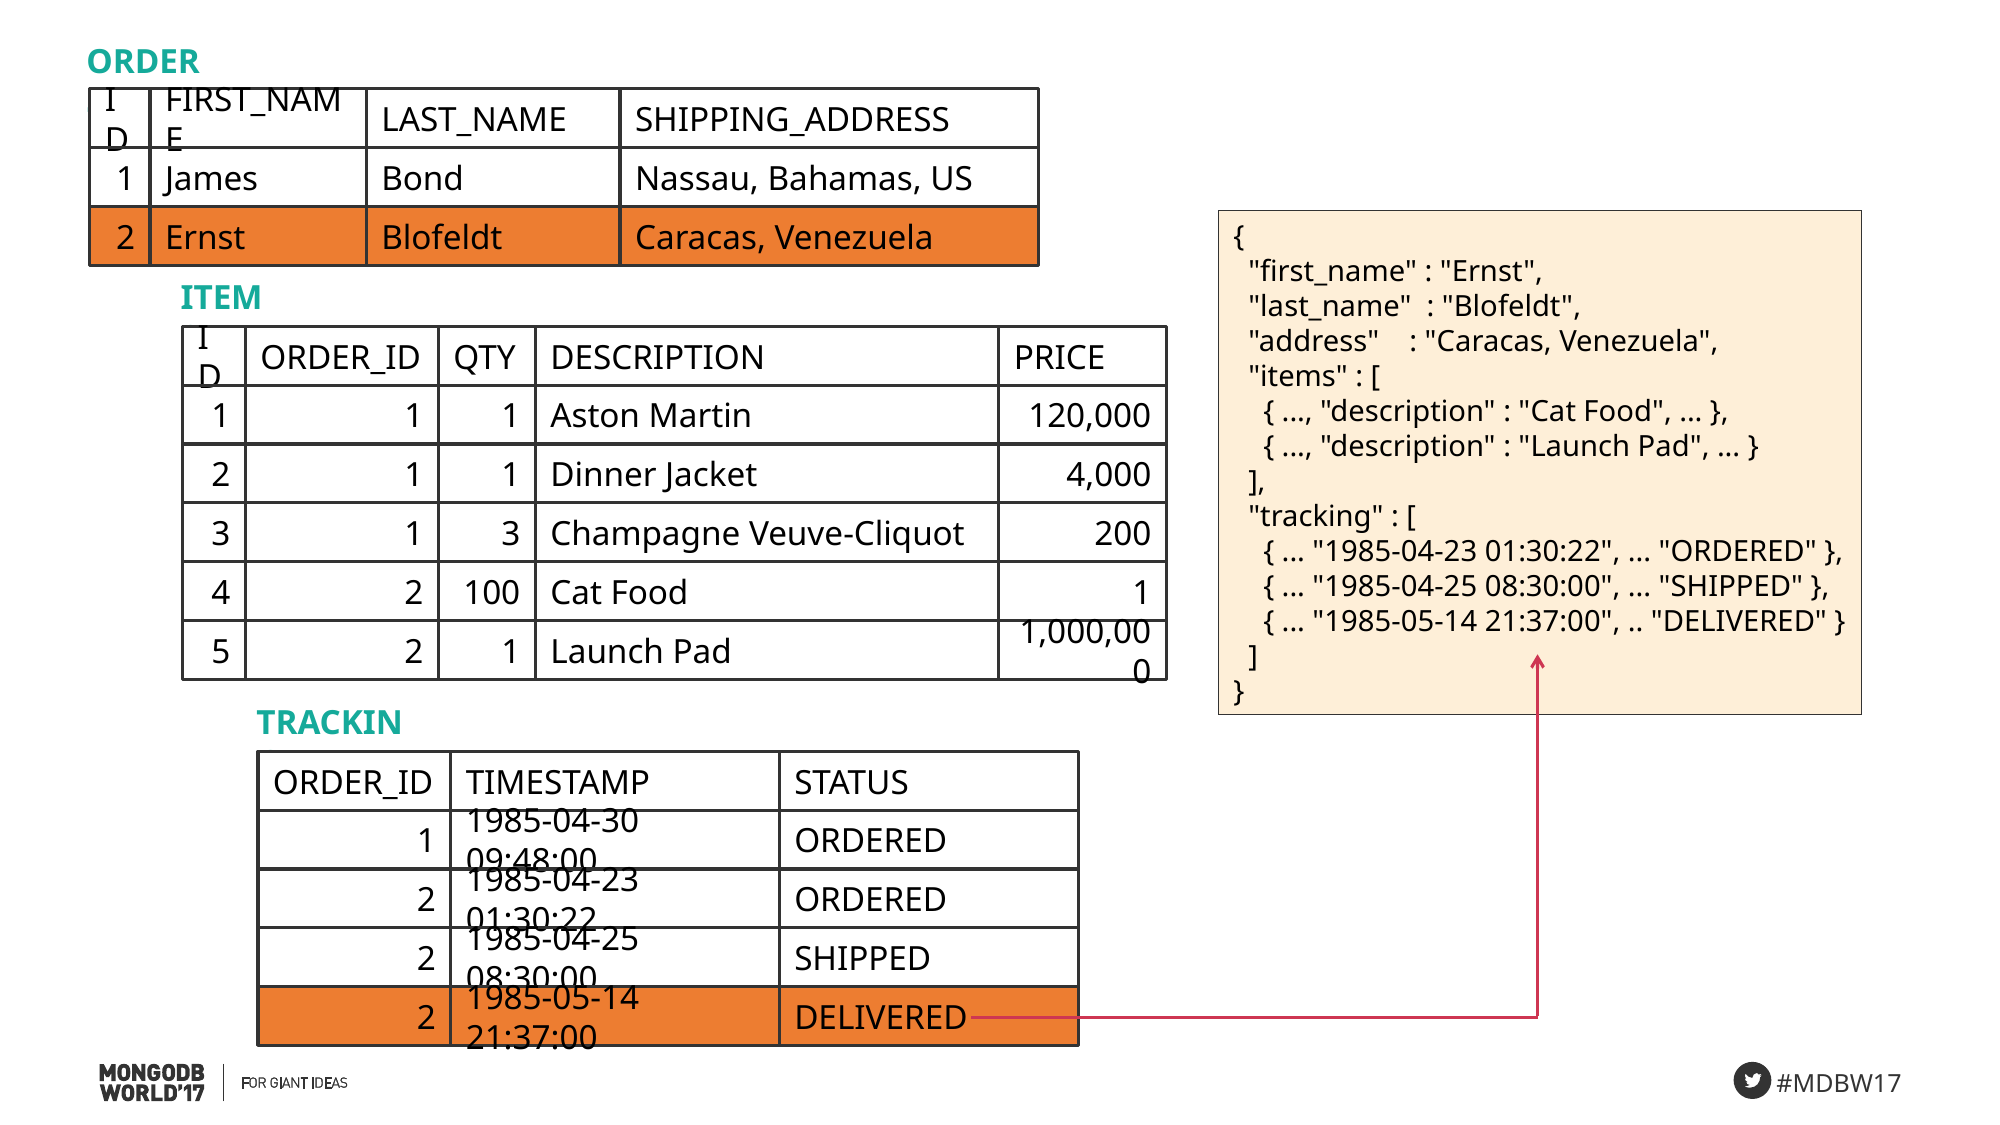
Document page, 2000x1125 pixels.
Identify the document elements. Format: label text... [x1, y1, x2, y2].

text_box 1985-04-25 08:30:00 [450, 927, 779, 986]
text_box ORDER_ID [245, 326, 438, 385]
text_box ORDERED [779, 868, 1079, 927]
text_box PRICE [998, 326, 1167, 385]
text_box 2 [245, 620, 438, 680]
text_box DELIVERED [779, 986, 1079, 1046]
text_box Bond [366, 147, 620, 206]
text_box 4,000 [998, 443, 1167, 502]
text_box 120,000 [998, 385, 1167, 443]
text_box ITEMS [165, 266, 290, 325]
text_box Blofeldt [366, 206, 620, 266]
text_box LAST_NAME [366, 88, 620, 147]
text_box 1 [998, 561, 1167, 620]
text_box 3 [438, 502, 535, 561]
text_box 1985-04-30 09:48:00 [450, 810, 779, 868]
text_box Ernst [150, 206, 366, 266]
text_box 1985-05-14 21:37:00 [450, 986, 779, 1046]
text_box SHIPPING_ADDRESS [620, 88, 1039, 147]
text_box Champagne Veuve-Cliquot [535, 502, 998, 561]
text_box 1 [182, 385, 245, 443]
text_box ORDERS [71, 25, 231, 90]
text_box 2 [245, 561, 438, 620]
text_box Nassau, Bahamas, US [620, 147, 1039, 206]
text_box DESCRIPTION [535, 326, 998, 385]
text_box TIMESTAMP [450, 751, 779, 810]
text_box 2 [182, 443, 245, 502]
text_box 4 [182, 561, 245, 620]
text_box Aston Martin [535, 385, 998, 443]
text_box 1 [245, 443, 438, 502]
text_box ORDER_ID [257, 751, 450, 810]
text_box 1 [257, 810, 450, 868]
text_box 1 [438, 443, 535, 502]
text_box 1 [438, 385, 535, 443]
text_box 1 [245, 385, 438, 443]
text_box ORDERED [779, 810, 1079, 868]
text_box James [150, 147, 366, 206]
text_box 2 [257, 927, 450, 986]
text_box { "first_name" : "Ernst", "last_name" : "Blofeldt", "address" : "Caracas, Venezuela", "items" : [ { ..., "description" : "Cat Food", ... }, { ..., "description" : "Launch Pad", ... } ], "tracking" : [ { ... "1985-04-23 01:30:22", ... "ORDERED" }, { ... "1985-04-25 08:30:00", ... "SHIPPED" }, { ... "1985-05-14 21:37:00", .. "DELIVERED" } ] } [1218, 210, 1862, 715]
text_box FIRST_NAME [150, 88, 366, 147]
text_box 1985-04-23 01:30:22 [450, 868, 779, 927]
text_box QTY [438, 326, 535, 385]
text_box 100 [438, 561, 535, 620]
text_box 1 [245, 502, 438, 561]
text_box 200 [998, 502, 1167, 561]
text_box ID [182, 326, 245, 385]
text_box 1 [89, 147, 150, 206]
text_box 2 [257, 986, 450, 1046]
text_box 1,000,000 [998, 620, 1167, 680]
text_box 1 [438, 620, 535, 680]
text_box ID [89, 88, 150, 147]
text_box Dinner Jacket [535, 443, 998, 502]
text_box SHIPPED [779, 927, 1079, 986]
text_box Launch Pad [535, 620, 998, 680]
text_box 3 [182, 502, 245, 561]
text_box 2 [89, 206, 150, 266]
text_box 2 [257, 868, 450, 927]
text_box 5 [182, 620, 245, 680]
text_box Cat Food [535, 561, 998, 620]
text_box TRACKING [241, 686, 441, 751]
text_box STATUS [779, 751, 1079, 810]
text_box Caracas, Venezuela [620, 206, 1039, 266]
